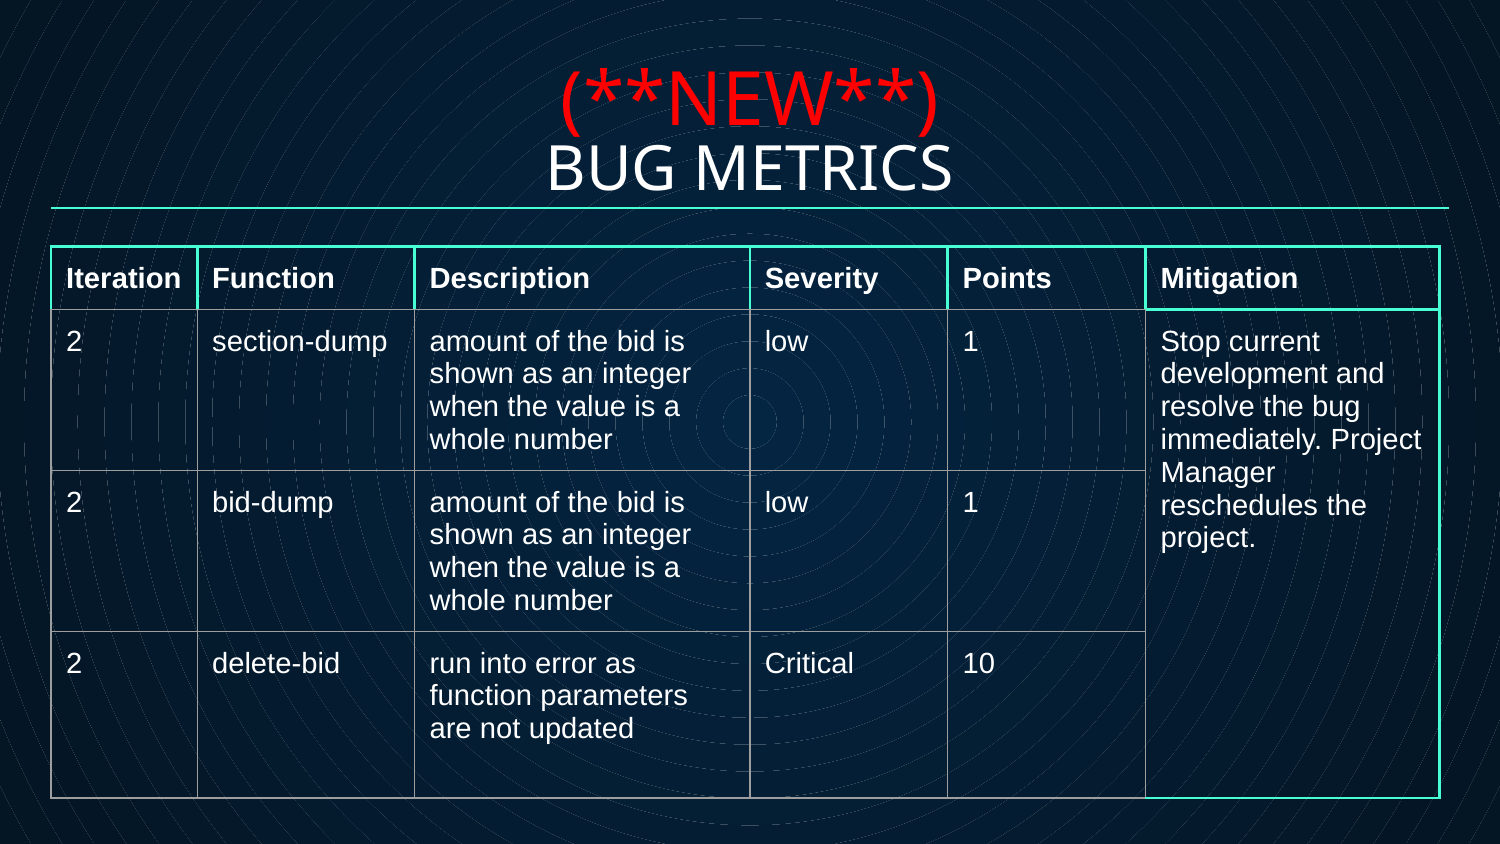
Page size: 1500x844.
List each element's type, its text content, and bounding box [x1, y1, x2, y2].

table_header Function [199, 248, 413, 309]
table_cell run into error as function parameters are not updated [415, 632, 749, 797]
table_cell bid-dump [198, 471, 414, 631]
table_cell 1 [948, 310, 1145, 470]
table_cell low [751, 471, 947, 631]
table_cell 2 [52, 310, 197, 470]
table_header Mitigation [1147, 248, 1438, 308]
table_cell amount of the bid is shown as an integer when the value is a whole number [415, 310, 749, 470]
table_cell delete-bid [198, 632, 414, 797]
table_header Iteration [52, 248, 196, 309]
table_header Description [416, 248, 749, 309]
table_header Severity [751, 248, 946, 309]
table_header Points [949, 248, 1144, 309]
table_cell 2 [52, 632, 197, 797]
table_cell Stop current development and resolve the bug immediately. Project Manager reschedules the project. [1146, 311, 1438, 797]
table_cell section-dump [198, 310, 414, 470]
table_cell low [751, 310, 947, 470]
table_cell amount of the bid is shown as an integer when the value is a whole number [415, 471, 749, 631]
title BUG METRICS [51, 156, 1449, 207]
table_cell 1 [948, 471, 1145, 631]
title (**NEW**) [51, 55, 1449, 156]
table_cell 10 [948, 632, 1145, 797]
table_cell Critical [751, 632, 947, 797]
table_cell 2 [52, 471, 197, 631]
